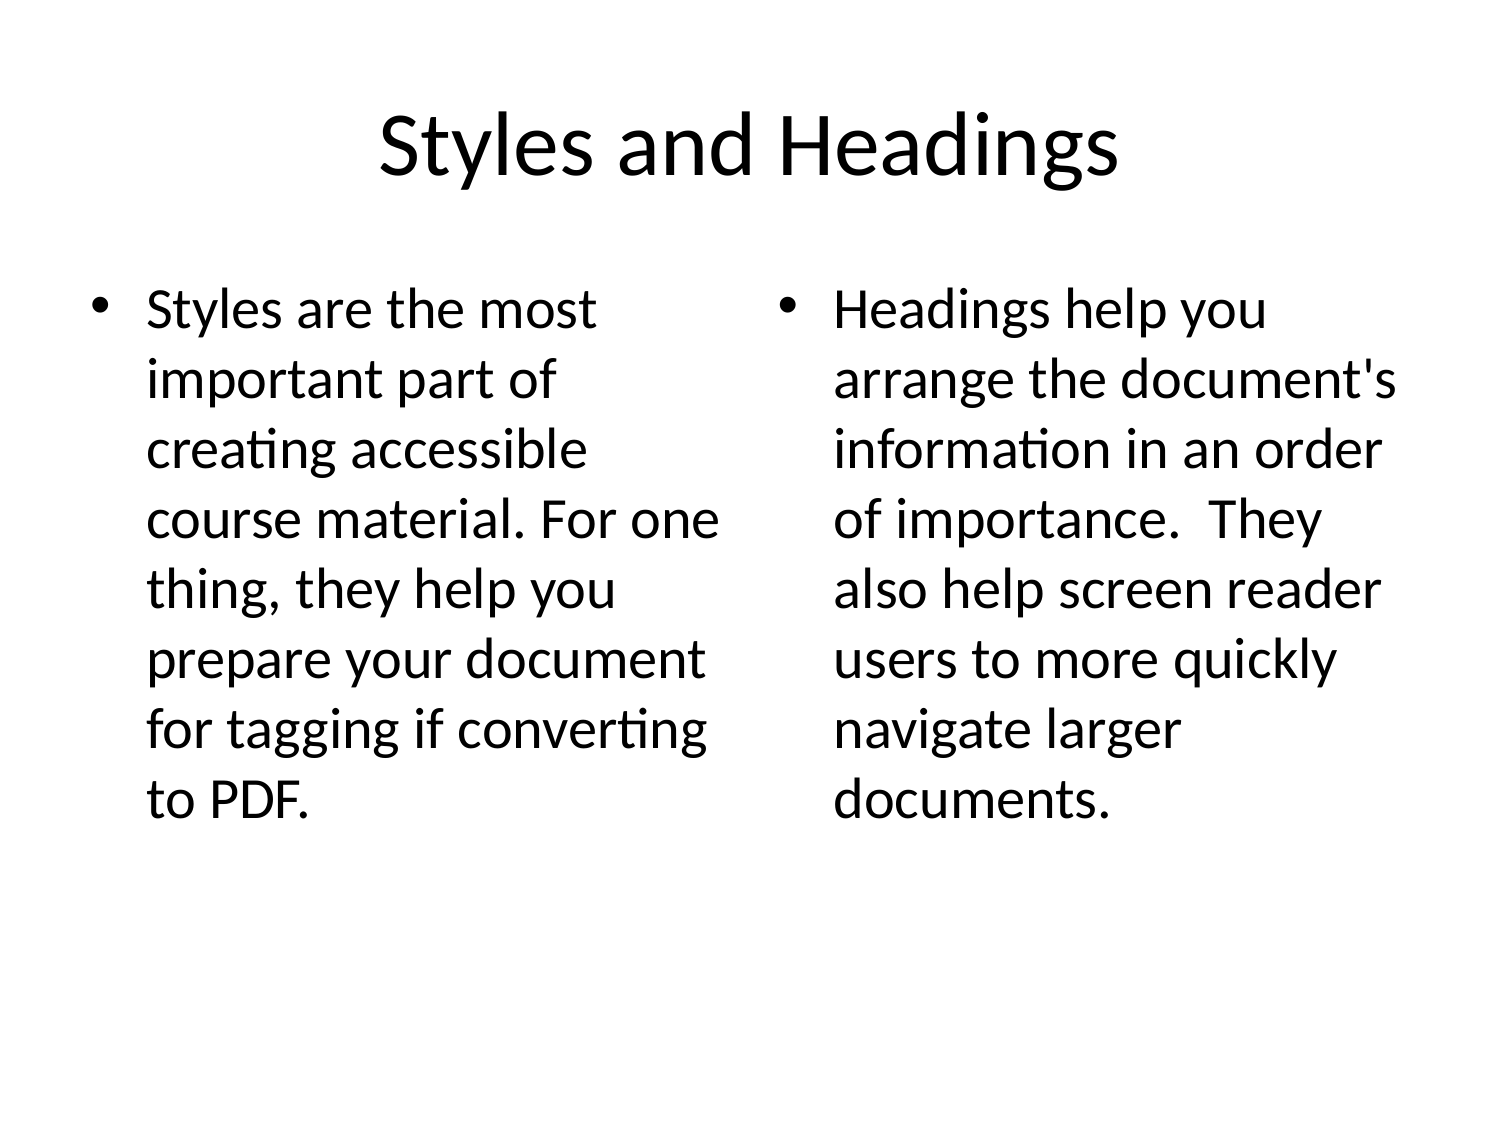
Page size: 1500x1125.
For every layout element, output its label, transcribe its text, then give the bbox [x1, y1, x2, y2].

list Headings help you arrange the document's information in an order of importance. They also help screen reader users to more quickly navigate larger documents. [762, 262, 1425, 1005]
list Styles are the most important part of creating accessible course material. For one thing, they help you prepare your document for tagging if converting to PDF. [75, 262, 738, 1005]
title Styles and Headings [75, 45, 1425, 233]
